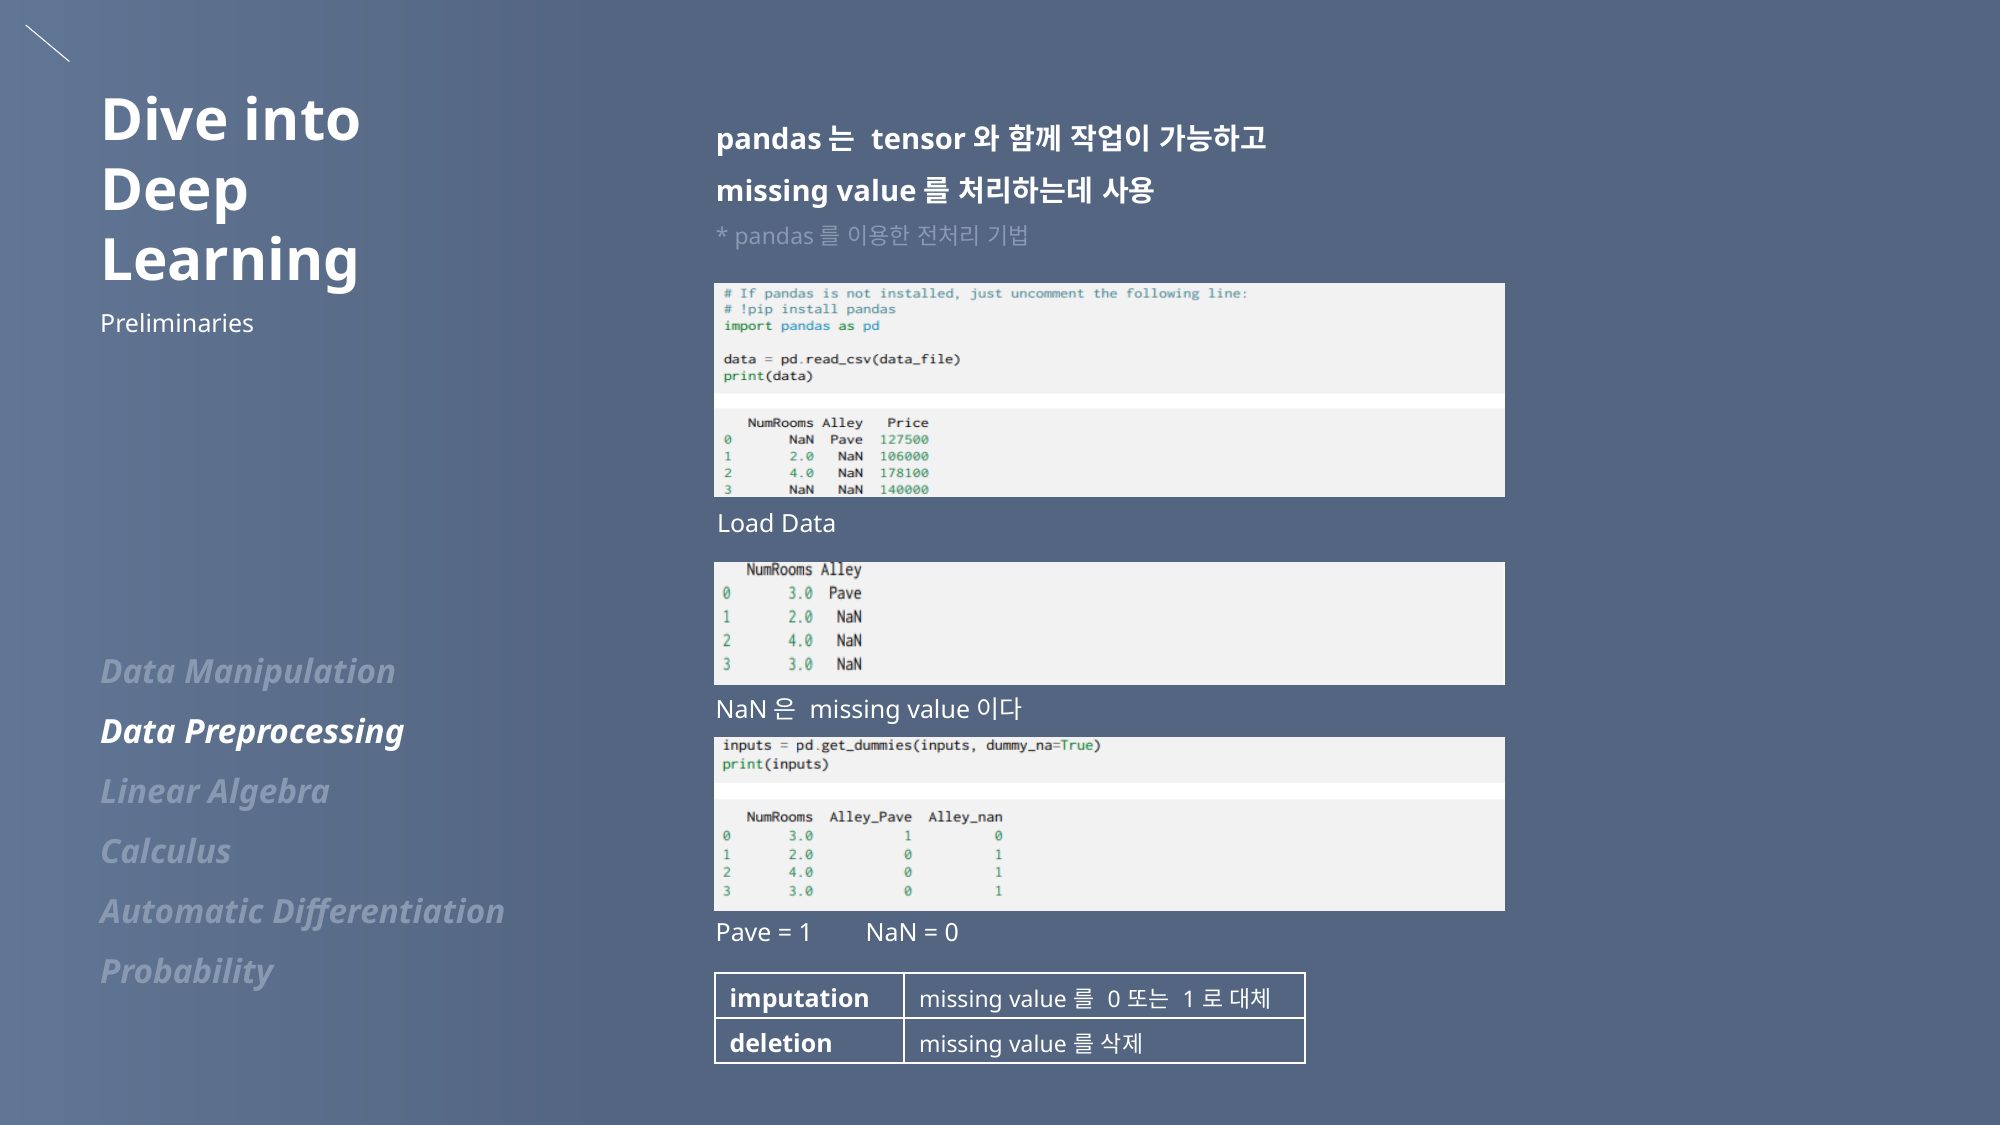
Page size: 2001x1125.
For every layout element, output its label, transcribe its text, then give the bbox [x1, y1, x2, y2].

table_cell missing value를 삭제 [905, 1019, 1304, 1062]
table_header missing value를 0또는 1로 대체 [905, 974, 1304, 1017]
table_header imputation [716, 974, 903, 1017]
text_box Pave = 1 NaN = 0 [700, 894, 1505, 955]
text_box Load Data [702, 484, 1506, 545]
picture [714, 283, 1505, 497]
text_box NaN은 missing value이다 [700, 671, 1505, 731]
picture [714, 737, 1505, 911]
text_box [85, 75, 531, 995]
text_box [25, 25, 70, 62]
table_cell deletion [716, 1019, 903, 1062]
text_box pandas는 tensor와 함께 작업이 가능하고 missing value를 처리하는데 사용 * pandas를 이용한 전처리 기법 [700, 95, 1391, 257]
picture [714, 562, 1505, 685]
